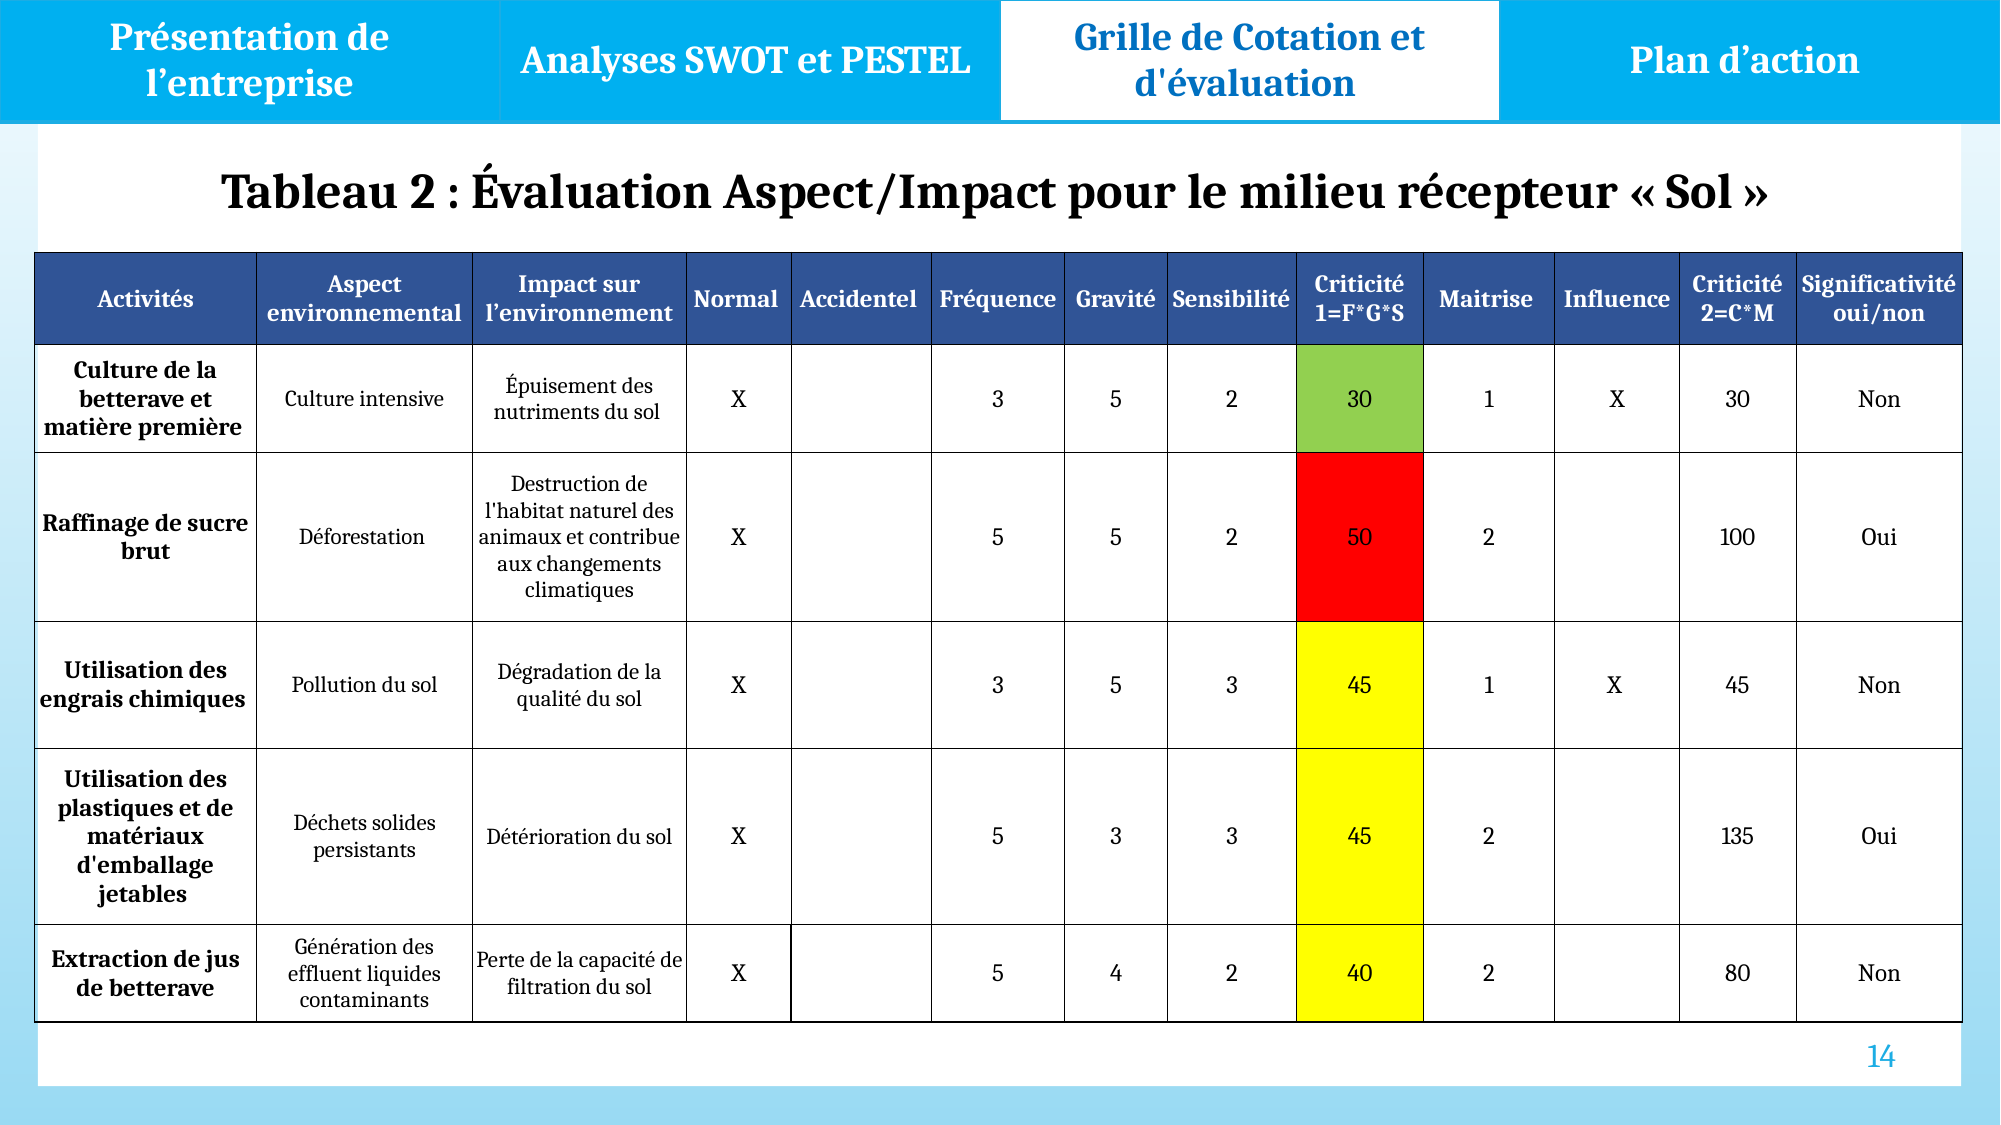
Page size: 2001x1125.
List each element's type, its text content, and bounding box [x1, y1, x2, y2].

table_cell Détérioration du sol [473, 749, 686, 924]
table_header Significativité oui/non [1797, 253, 1962, 344]
table_cell 3 [932, 345, 1064, 452]
table_cell 135 [1680, 749, 1796, 924]
table_header Maitrise [1424, 253, 1554, 344]
table_cell [1555, 453, 1679, 621]
table_header Présentation de l’entreprise [1, 1, 499, 120]
table_cell [792, 622, 931, 748]
table_cell Pollution du sol [257, 622, 472, 748]
table_header Accidentel [792, 253, 931, 344]
table_cell X [687, 453, 791, 621]
text_box Tableau 2 : Évaluation Aspect/Impact pour le milieu récepteur « Sol » [87, 149, 1917, 227]
table_cell 40 [1297, 925, 1423, 1021]
table_cell Perte de la capacité de filtration du sol [473, 925, 686, 1021]
table_cell 3 [1168, 622, 1296, 748]
table_cell Génération des effluent liquides contaminants [257, 925, 472, 1021]
table_cell 45 [1297, 622, 1423, 748]
table_cell 5 [932, 453, 1064, 621]
table_cell [792, 453, 931, 621]
table_cell Oui [1797, 749, 1962, 924]
table_cell [792, 345, 931, 452]
table_cell Non [1797, 622, 1962, 748]
table_cell 30 [1297, 345, 1423, 452]
table_cell 45 [1297, 749, 1423, 924]
table_header Fréquence [932, 253, 1064, 344]
table_cell 45 [1680, 622, 1796, 748]
table_cell 2 [1168, 345, 1296, 452]
table_header Impact sur l’environnement [473, 253, 686, 344]
table_cell X [687, 622, 791, 748]
table_cell [792, 925, 931, 1021]
table_cell 2 [1424, 925, 1554, 1021]
table_cell 5 [932, 749, 1064, 924]
table_cell Dégradation de la qualité du sol [473, 622, 686, 748]
table_cell 5 [1065, 345, 1167, 452]
table_cell X [1555, 622, 1679, 748]
table_cell Culture de la betterave et matière première [35, 345, 256, 452]
table_cell Utilisation des engrais chimiques [35, 622, 256, 748]
table_header Grille de Cotation et d'évaluation [1001, 1, 1499, 120]
table_cell 100 [1680, 453, 1796, 621]
table_cell Destruction de l'habitat naturel des animaux et contribue aux changements climatiques [473, 453, 686, 621]
table_cell 2 [1168, 453, 1296, 621]
table_cell [1555, 749, 1679, 924]
table_cell X [687, 925, 790, 1021]
table_cell 2 [1424, 453, 1554, 621]
table_header Criticité 2=C*M [1680, 253, 1796, 344]
table_cell Culture intensive [257, 345, 472, 452]
table_cell 5 [932, 925, 1064, 1021]
table_cell 4 [1065, 925, 1167, 1021]
table_header Sensibilité [1168, 253, 1296, 344]
table_header Activités [35, 253, 256, 344]
table_cell Déchets solides persistants [257, 749, 472, 924]
table_cell [1555, 925, 1679, 1021]
table_cell 5 [1065, 622, 1167, 748]
table_cell 3 [932, 622, 1064, 748]
table_cell 2 [1168, 925, 1296, 1021]
table_cell 3 [1168, 749, 1296, 924]
table_cell 1 [1424, 345, 1554, 452]
slide_number 14 [1809, 1024, 1911, 1085]
table_cell 30 [1680, 345, 1796, 452]
table_header Analyses SWOT et PESTEL [501, 1, 999, 120]
table_cell Oui [1797, 453, 1962, 621]
table_cell Non [1797, 925, 1962, 1021]
table_cell Épuisement des nutriments du sol [473, 345, 686, 452]
table_header Criticité 1=F*G*S [1297, 253, 1423, 344]
table_cell X [1555, 345, 1679, 452]
table_header Normal [687, 253, 791, 344]
table_cell 80 [1680, 925, 1796, 1021]
table_cell Extraction de jus de betterave [35, 925, 256, 1021]
table_cell 2 [1424, 749, 1554, 924]
table_cell [35, 1023, 1963, 1084]
table_header Aspect environnemental [257, 253, 472, 344]
table_cell 3 [1065, 749, 1167, 924]
table_header Influence [1555, 253, 1679, 344]
table_cell 50 [1297, 453, 1423, 621]
table_cell Déforestation [257, 453, 472, 621]
table_cell Non [1797, 345, 1962, 452]
table_cell 1 [1424, 622, 1554, 748]
table_cell X [687, 749, 791, 924]
table_cell 5 [1065, 453, 1167, 621]
table_cell X [687, 345, 791, 452]
table_header Gravité [1065, 253, 1167, 344]
table_cell Utilisation des plastiques et de matériaux d'emballage jetables [35, 749, 256, 924]
table_cell Raffinage de sucre brut [35, 453, 256, 621]
table_header Plan d’action [1501, 1, 1999, 120]
table_cell [792, 749, 931, 924]
